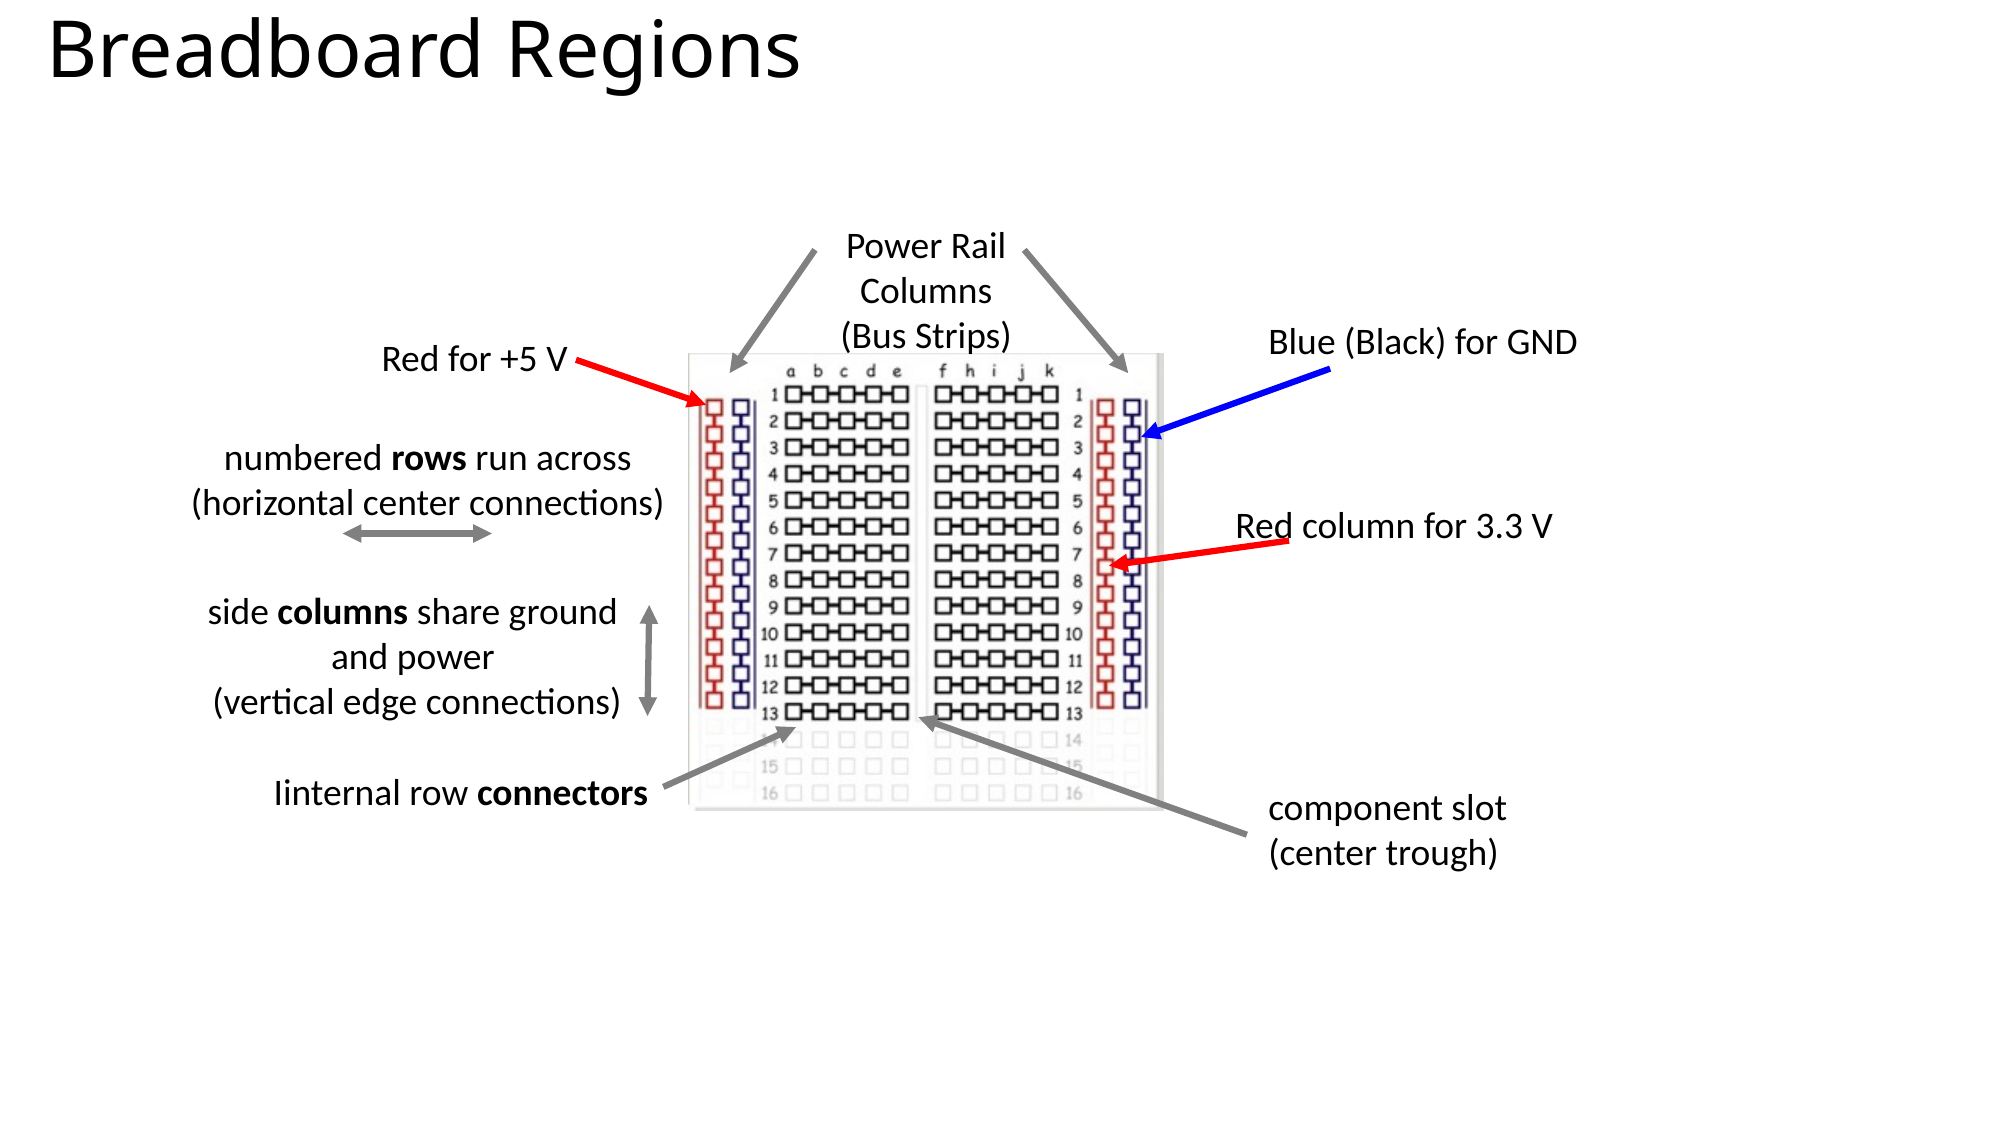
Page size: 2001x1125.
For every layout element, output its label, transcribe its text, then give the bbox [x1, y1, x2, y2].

title Breadboard Regions [31, 1, 1757, 102]
text_box component slot (center trough) [1253, 767, 1623, 873]
text_box Red for +5 V [366, 318, 599, 379]
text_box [1141, 368, 1331, 437]
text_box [663, 727, 796, 787]
text_box Power Rail Columns (Bus Strips) [815, 205, 1038, 294]
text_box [1108, 540, 1290, 566]
text_box side columns share ground and power (vertical edge connections) [185, 579, 641, 730]
text_box Iinternal row connectors [216, 752, 664, 821]
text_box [918, 717, 1247, 835]
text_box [575, 359, 707, 405]
picture [688, 352, 1164, 811]
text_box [729, 249, 815, 373]
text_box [1024, 249, 1129, 373]
text_box numbered rows run across (horizontal center connections) [175, 425, 680, 530]
text_box Blue (Black) for GND [1253, 302, 1656, 371]
text_box Red column for 3.3 V [1220, 485, 1623, 545]
